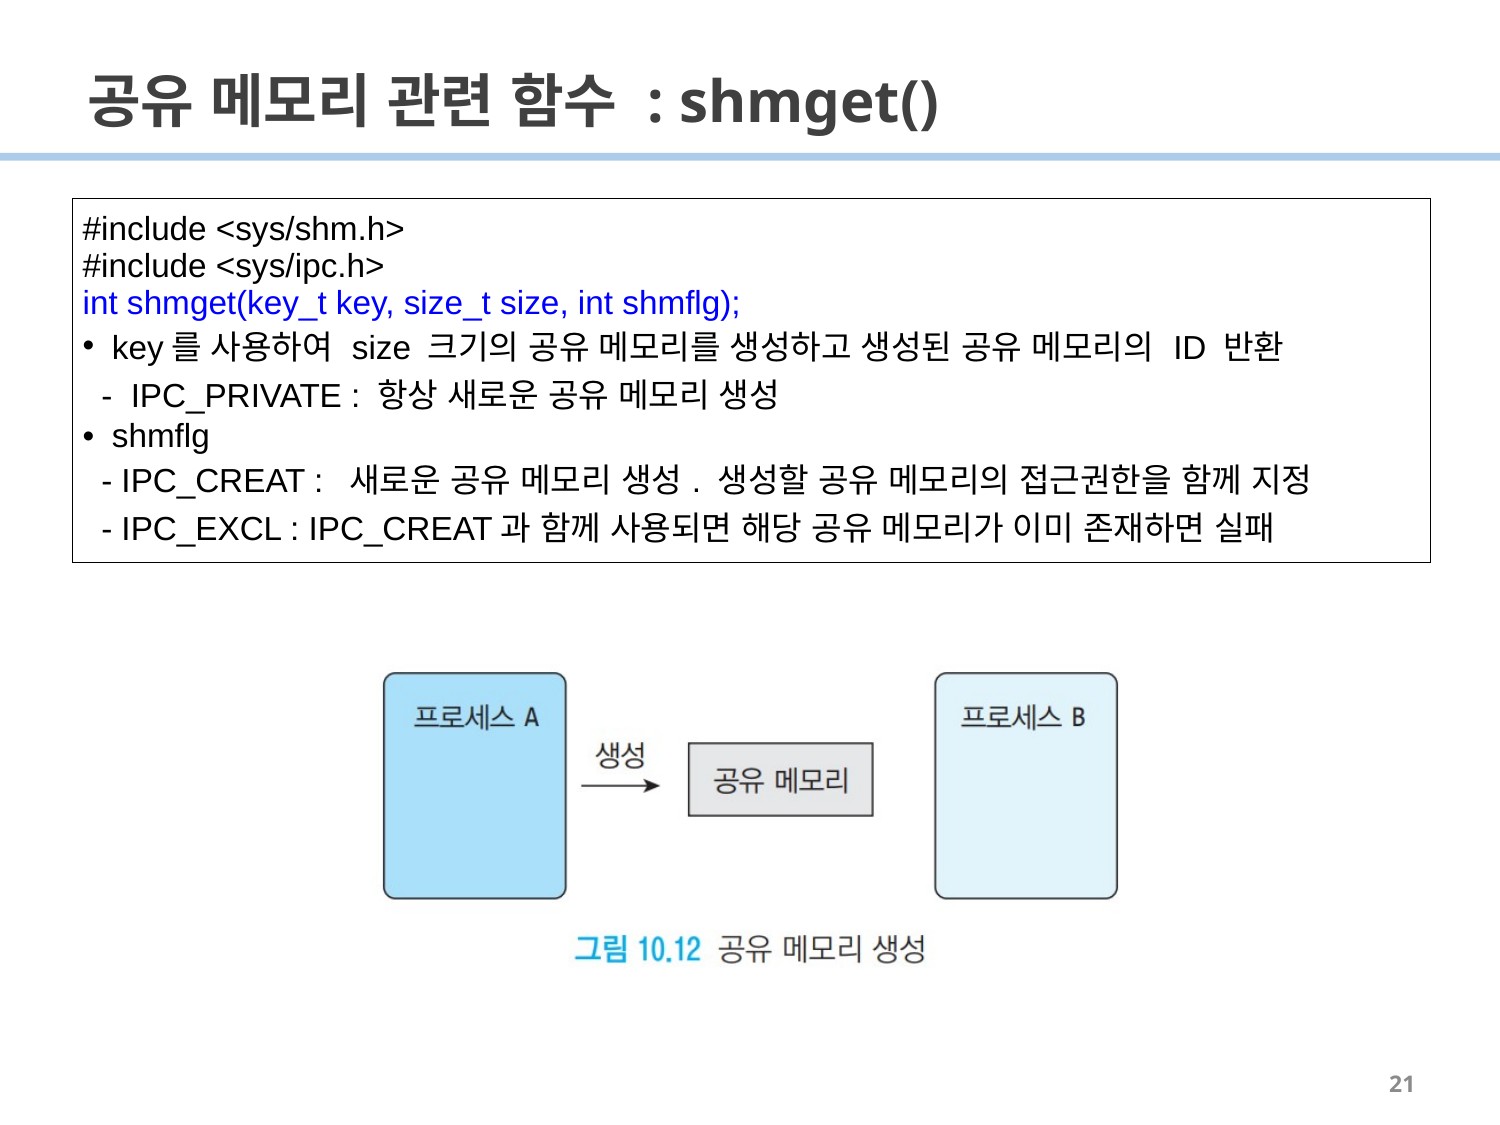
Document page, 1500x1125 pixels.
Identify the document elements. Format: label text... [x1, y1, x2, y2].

table_header #include <sys/shm.h> #include <sys/ipc.h> int shmget(key_t key, size_t size, int shmflg); key를 사용하여 size 크기의 공유 메모리를 생성하고 생성된 공유 메모리의 ID 반환 - IPC_PRIVATE : 항상 새로운 공유 메모리 생성 shmflg - IPC_CREAT : 새로운 공유 메모리 생성. 생성할 공유 메모리의 접근권한을 함께 지정 - IPC_EXCL : IPC_CREAT과 함께 사용되면 해당 공유 메모리가 이미 존재하면 실패 [73, 199, 1430, 562]
title 공유 메모리 관련 함수 : shmget() [72, 22, 1431, 144]
picture [367, 655, 1133, 973]
slide_number 21 [1093, 1067, 1431, 1103]
